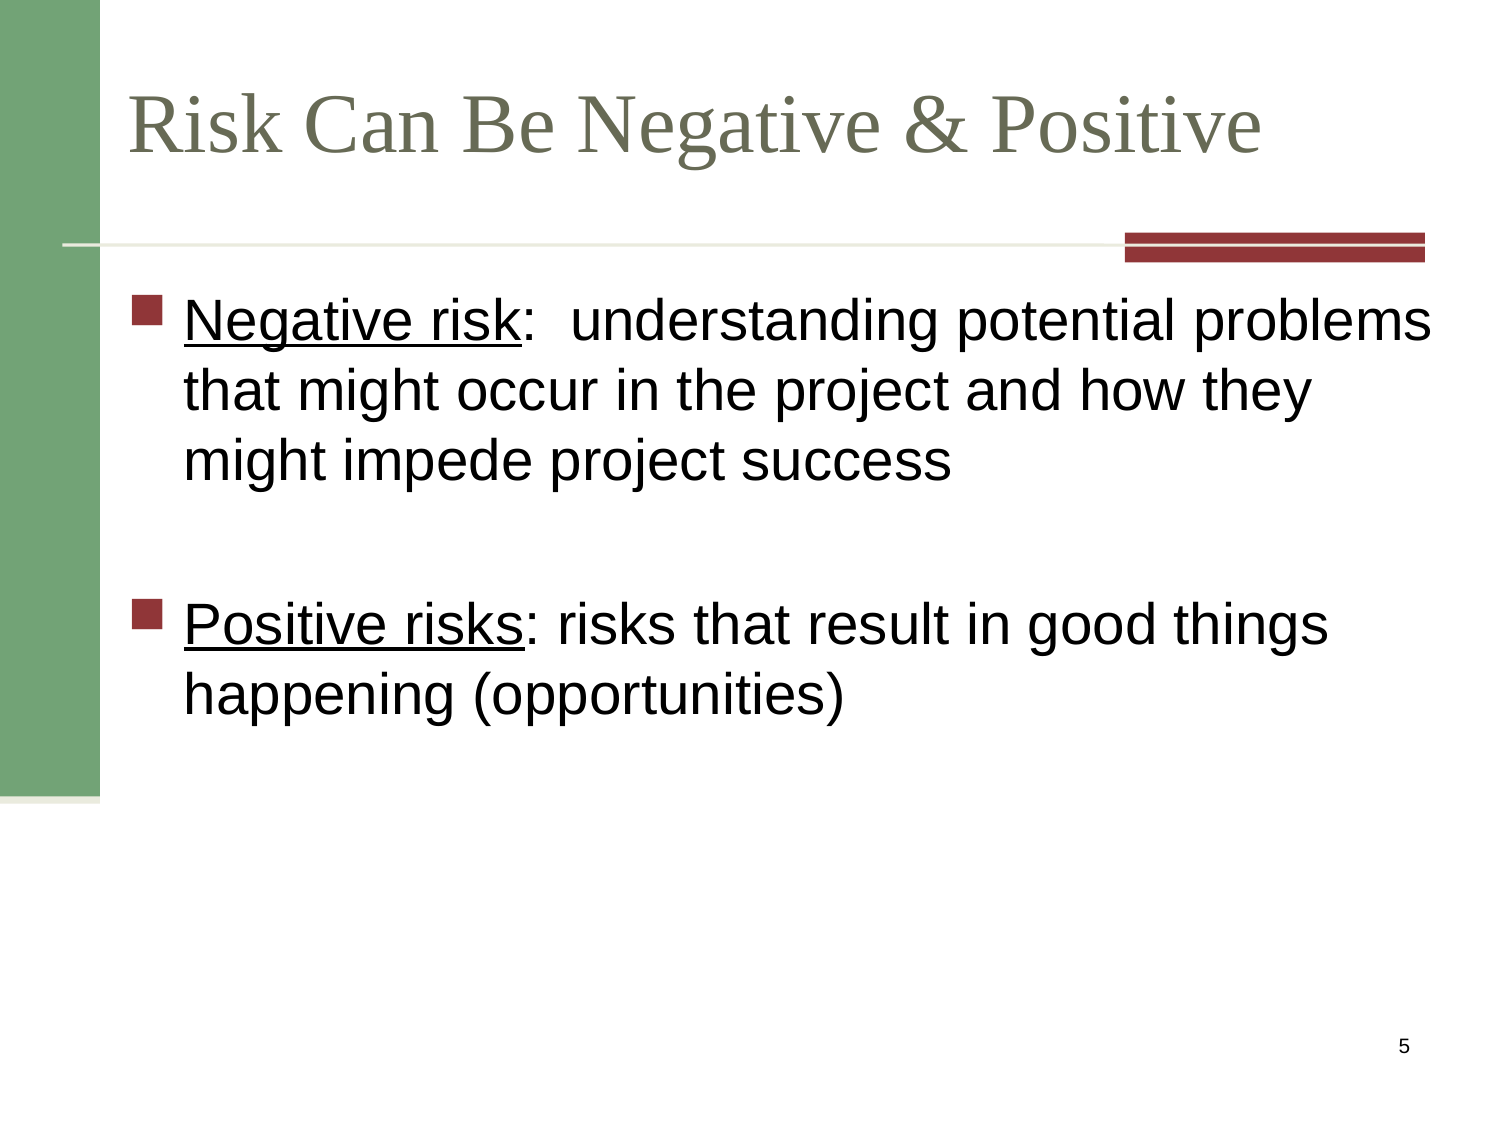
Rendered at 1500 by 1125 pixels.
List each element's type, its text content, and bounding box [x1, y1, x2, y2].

slide_number 5 [1112, 1024, 1426, 1101]
list Negative risk: understanding potential problems that might occur in the project and how they might impede project success Positive risks: risks that result in good things happening (opportunities) [112, 275, 1475, 1025]
title Risk Can Be Negative & Positive [112, 60, 1475, 178]
